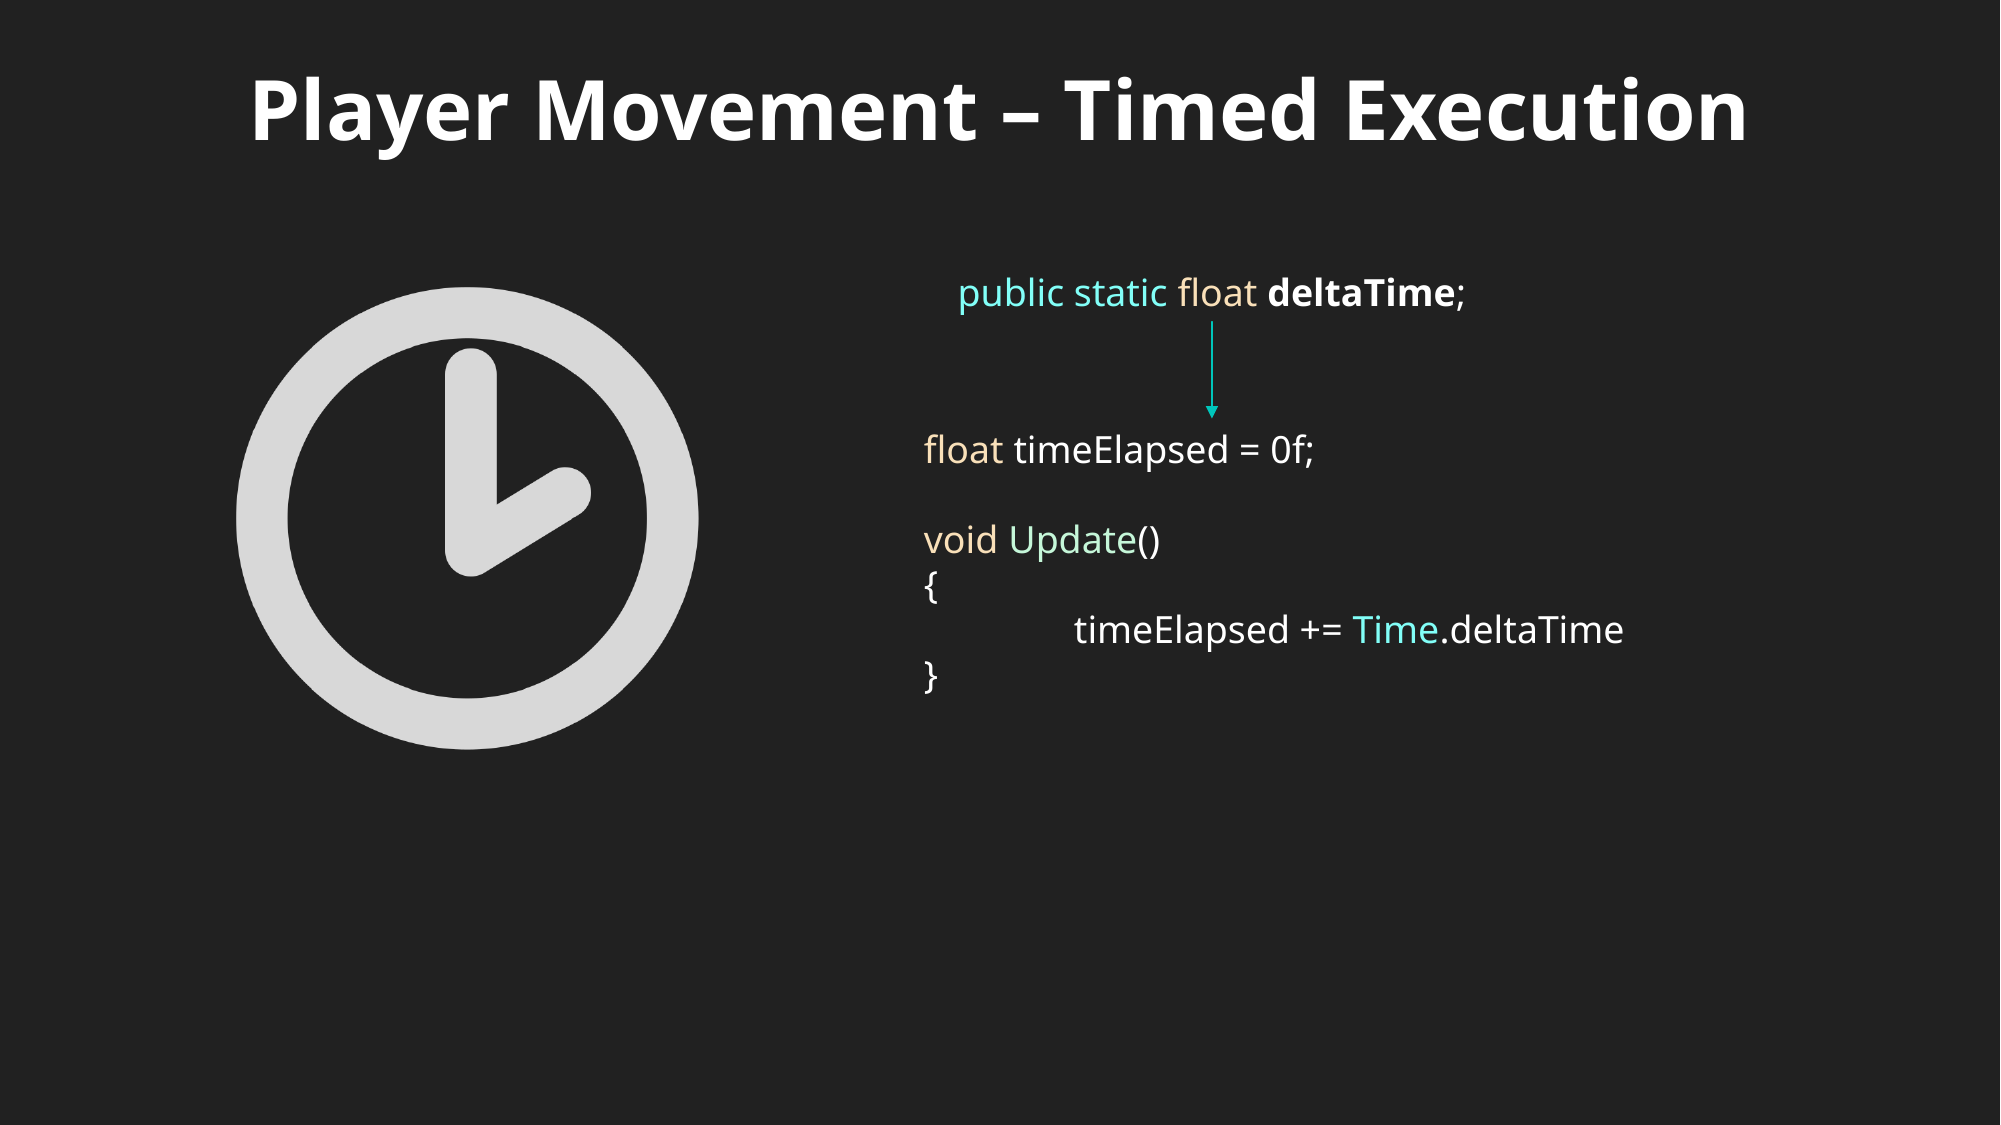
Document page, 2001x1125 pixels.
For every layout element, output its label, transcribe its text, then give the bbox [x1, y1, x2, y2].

text_box float timeElapsed = 0f; void Update() { timeElapsed += Time.deltaTime } [909, 418, 1640, 704]
text_box public static float deltaTime; [942, 261, 1481, 322]
picture [146, 261, 789, 775]
text_box Player Movement – Timed Execution [233, 49, 1767, 165]
